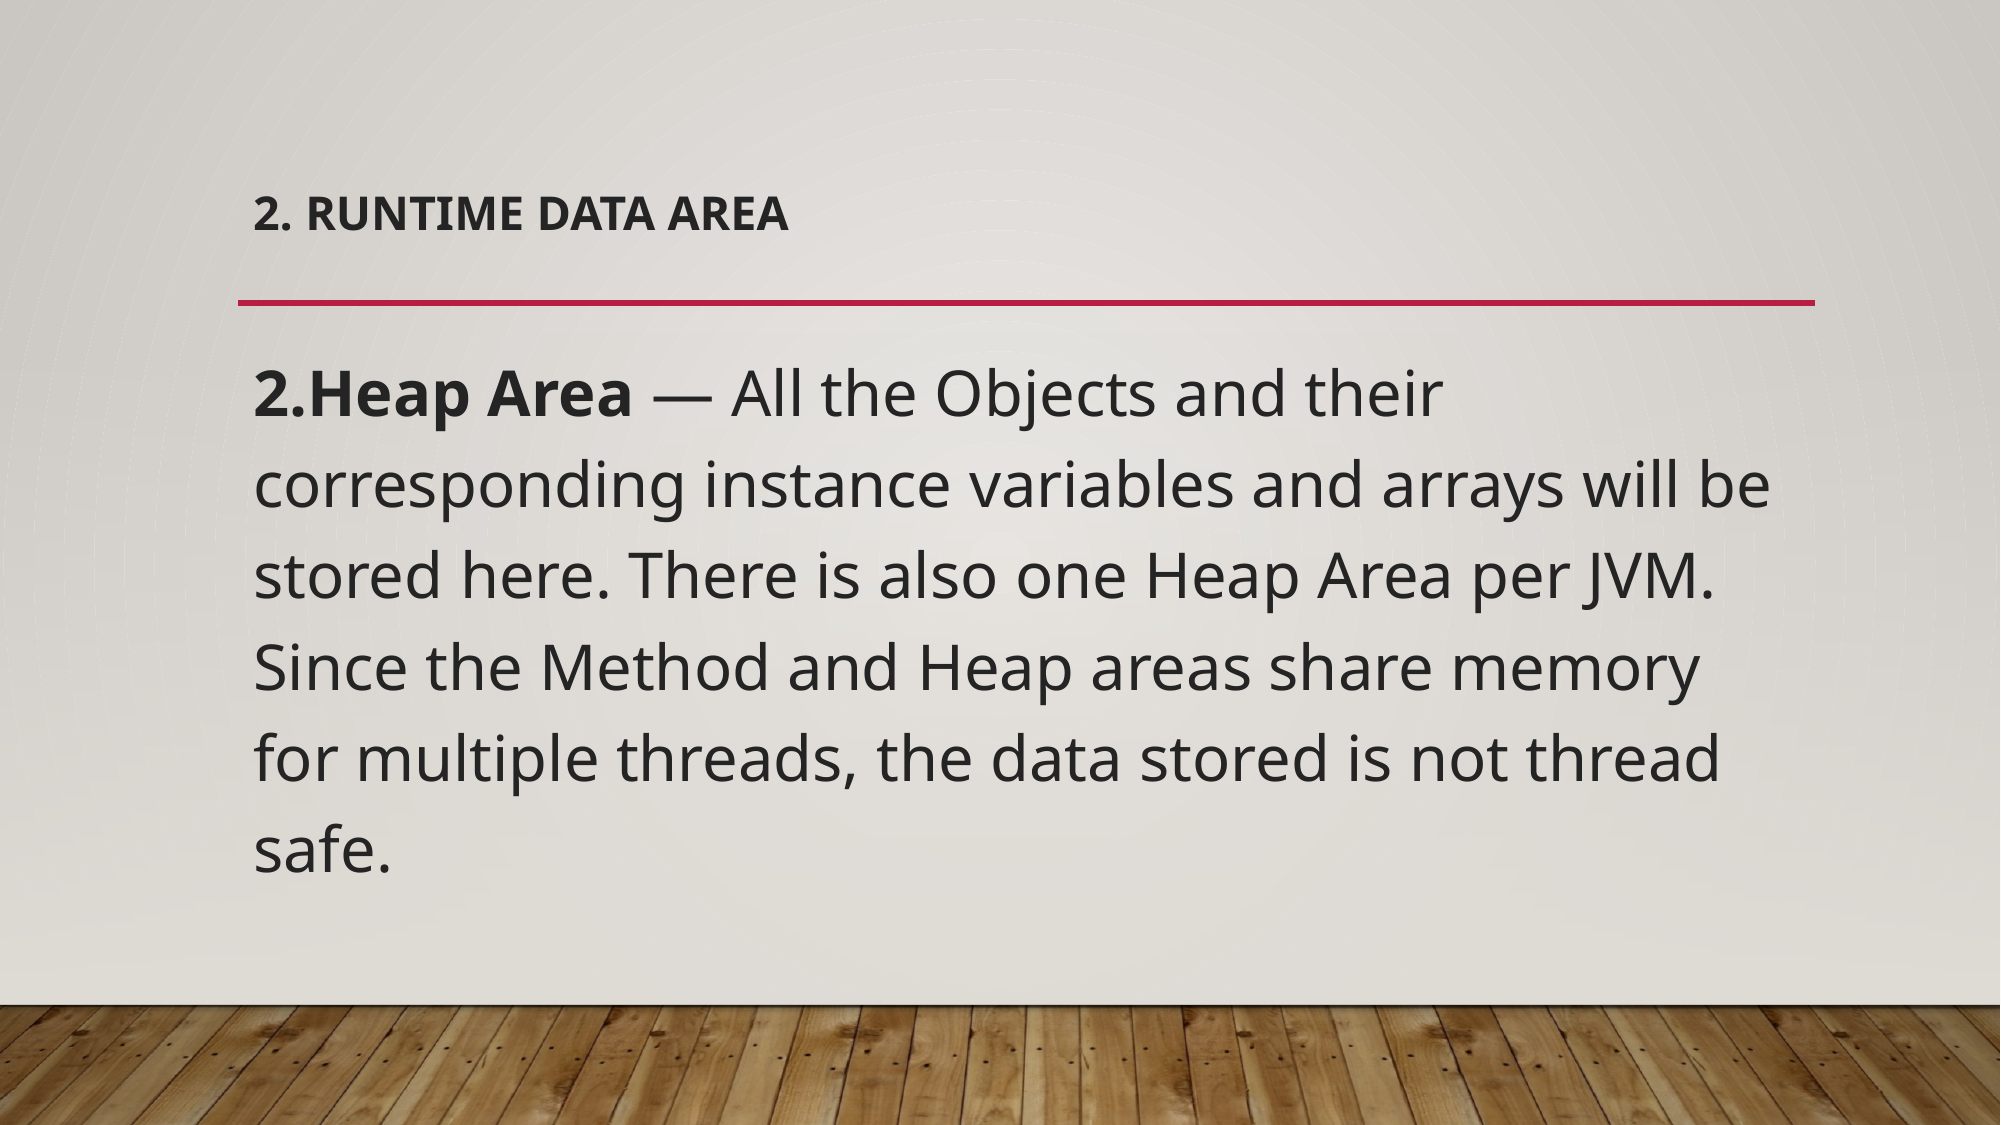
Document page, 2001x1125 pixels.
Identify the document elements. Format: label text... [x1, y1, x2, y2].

picture [0, 1005, 2000, 1125]
title 2. Runtime Data Area [238, 131, 1814, 305]
list 2.Heap Area — All the Objects and their corresponding instance variables and arrays will be stored here. There is also one Heap Area per JVM. Since the Method and Heap areas share memory for multiple threads, the data stored is not thread safe. [238, 330, 1814, 897]
